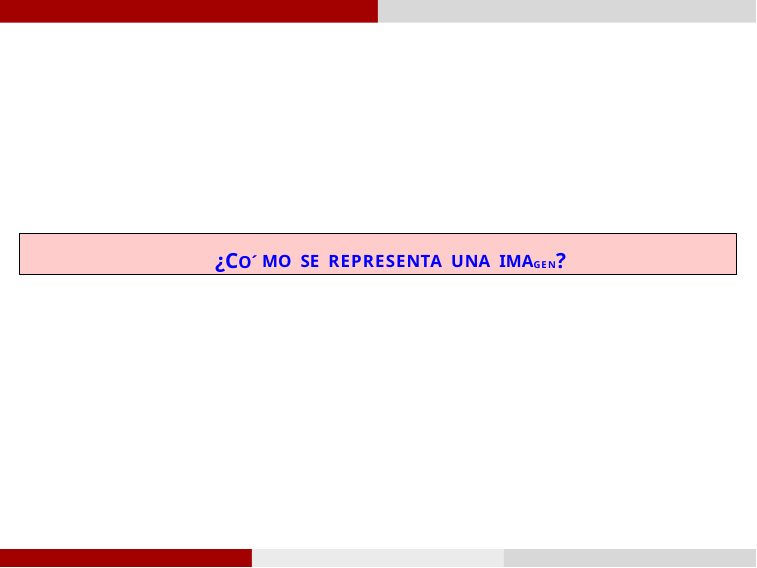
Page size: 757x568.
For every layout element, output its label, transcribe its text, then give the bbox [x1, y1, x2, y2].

text_box [377, 0, 756, 23]
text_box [0, 548, 757, 568]
text_box ¿CO´ MO SE REPRESENTA UNA IMAGEN? [19, 233, 737, 275]
